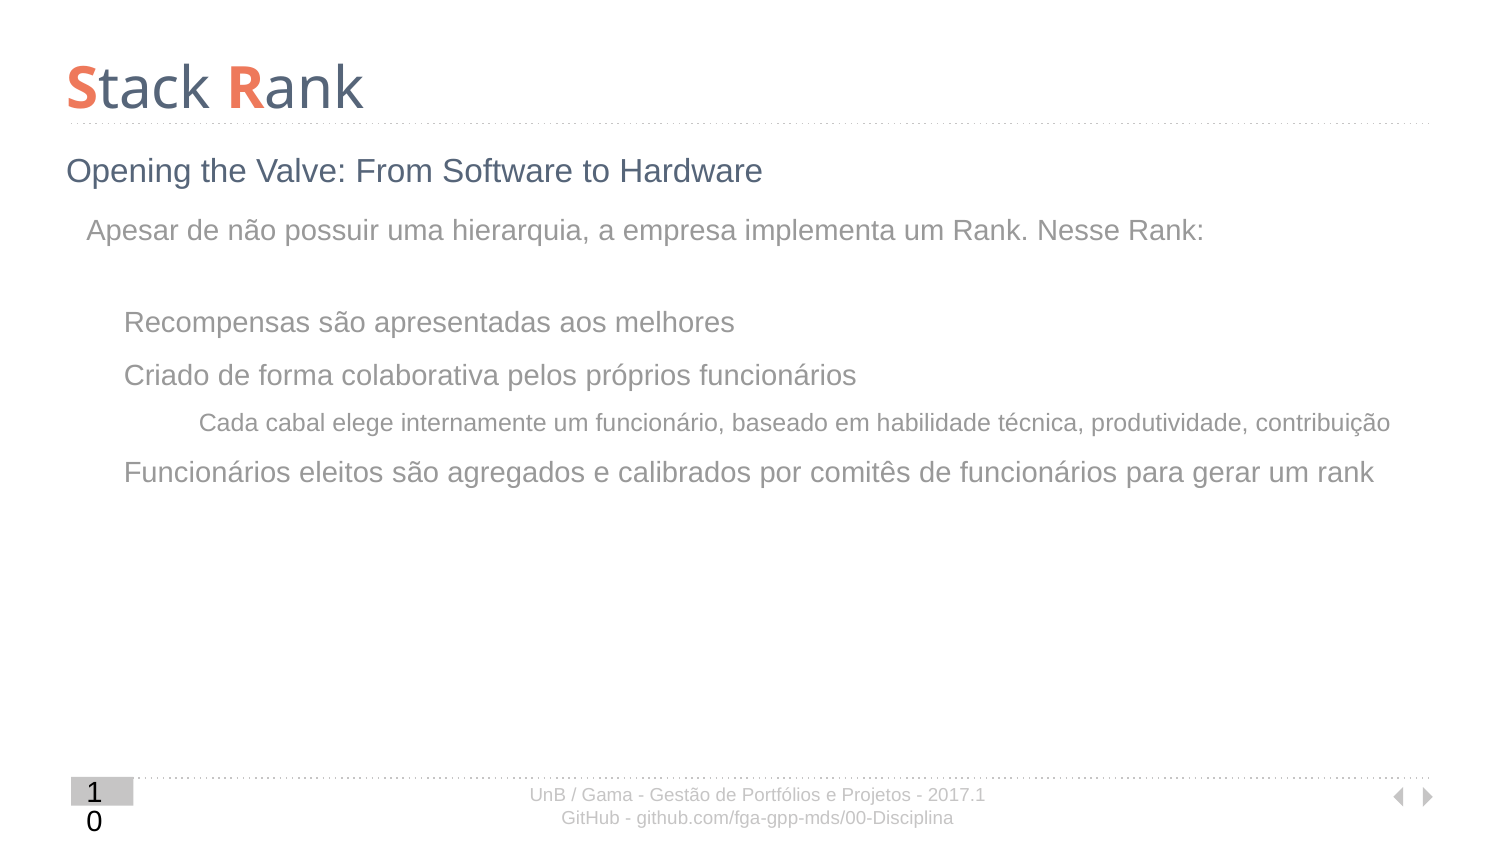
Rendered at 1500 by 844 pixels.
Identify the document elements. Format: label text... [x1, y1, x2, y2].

text_box Opening the Valve: From Software to Hardware [51, 147, 837, 191]
title Stack Rank [51, 35, 1449, 112]
list Apesar de não possuir uma hierarquia, a empresa implementa um Rank. Nesse Rank: Recompensas são apresentadas aos melhores Criado de forma colaborativa pelos próprios funcionários Cada cabal elege internamente um funcionário, baseado em habilidade técnica, produtividade, contribuição Funcionários eleitos são agregados e calibrados por comitês de funcionários para gerar um rank [71, 191, 1449, 752]
slide_number ‹#› [71, 776, 131, 806]
